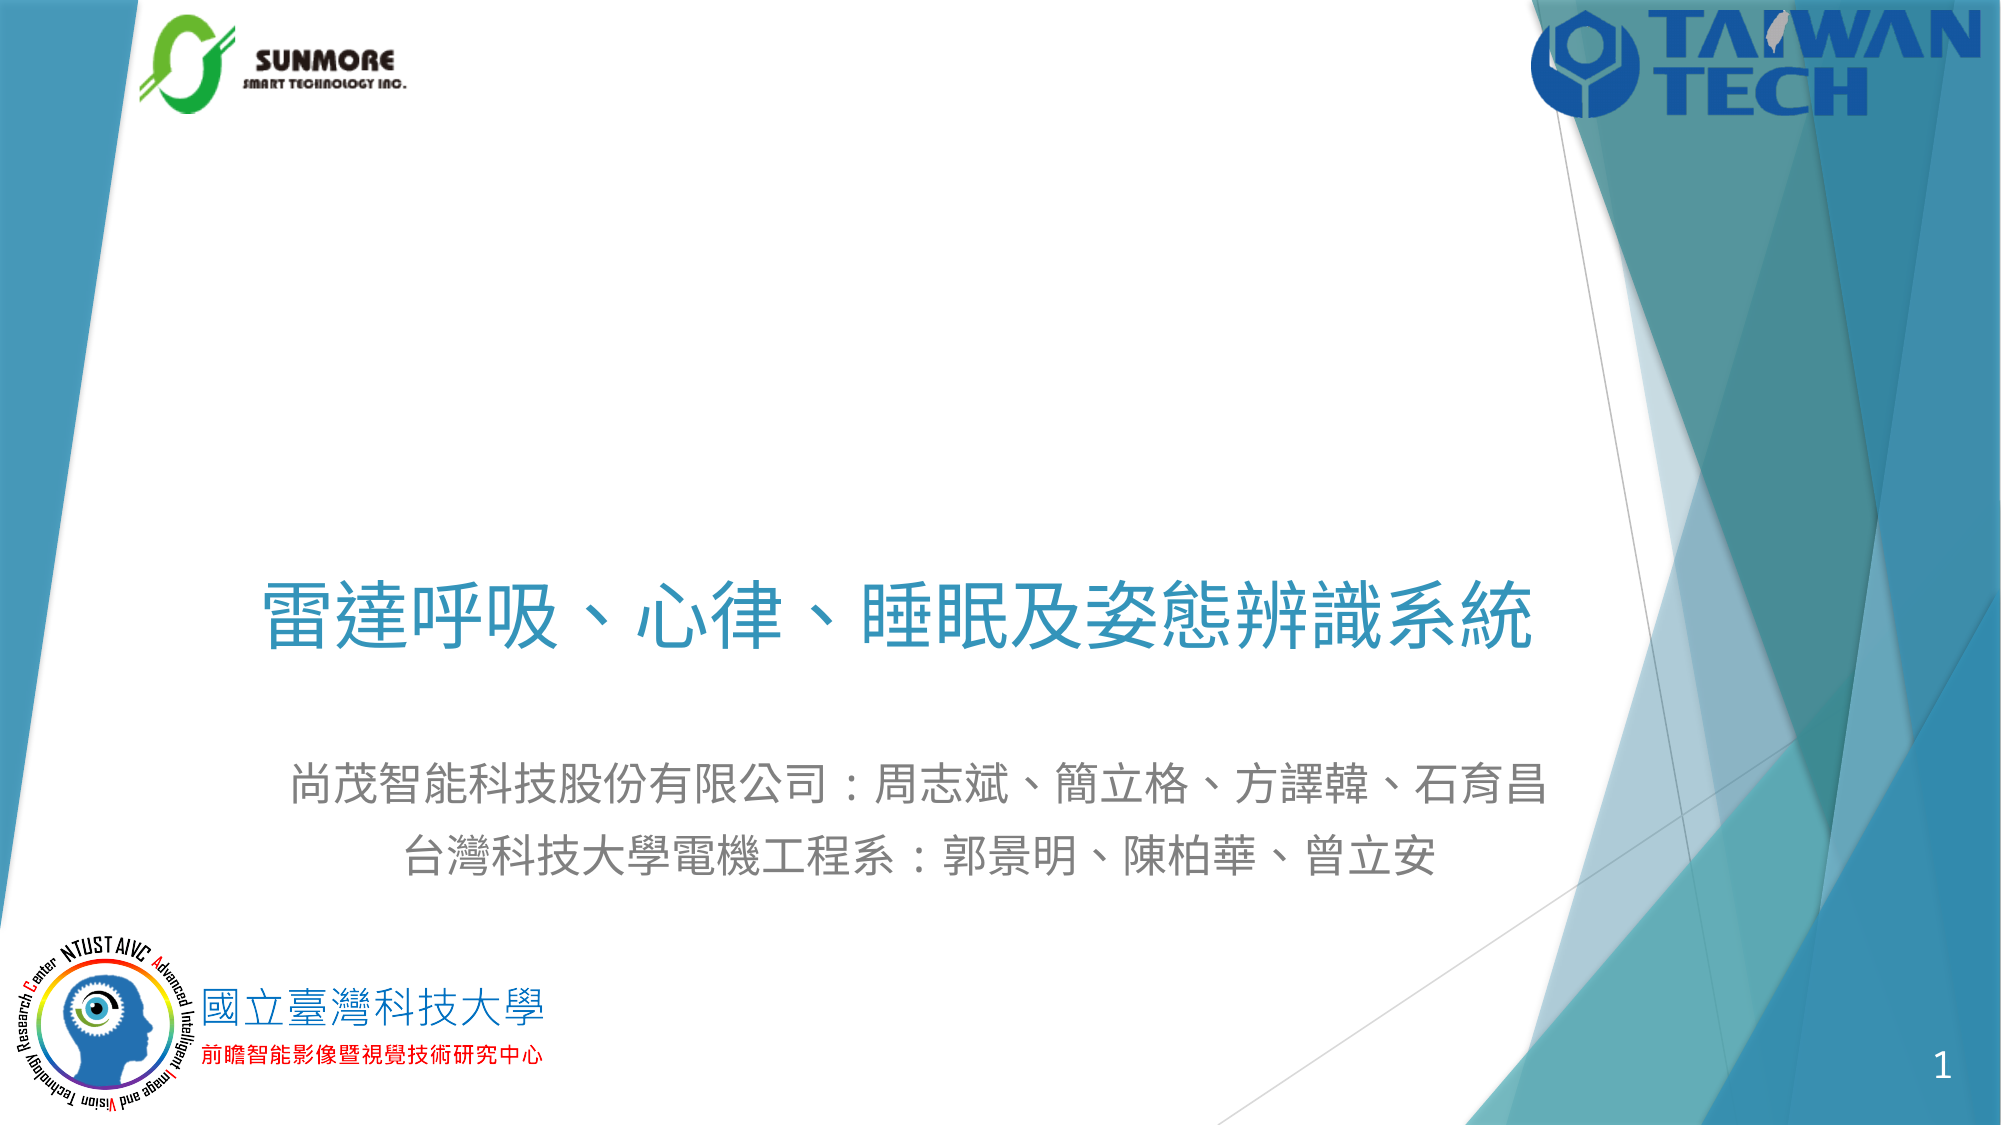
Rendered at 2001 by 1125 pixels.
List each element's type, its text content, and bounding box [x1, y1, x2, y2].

picture [1531, 10, 1981, 118]
slide_number 1 [1856, 1037, 1969, 1097]
title 雷達呼吸、心律、睡眠及姿態辨識系統 [206, 274, 1587, 666]
subtitle 尚茂智能科技股份有限公司:周志斌、簡立格、方譯韓、石育昌 台灣科技大學電機工程系:郭景明、陳柏華、曾立安 [259, 747, 1579, 928]
picture [16, 936, 568, 1112]
picture [138, 13, 451, 114]
